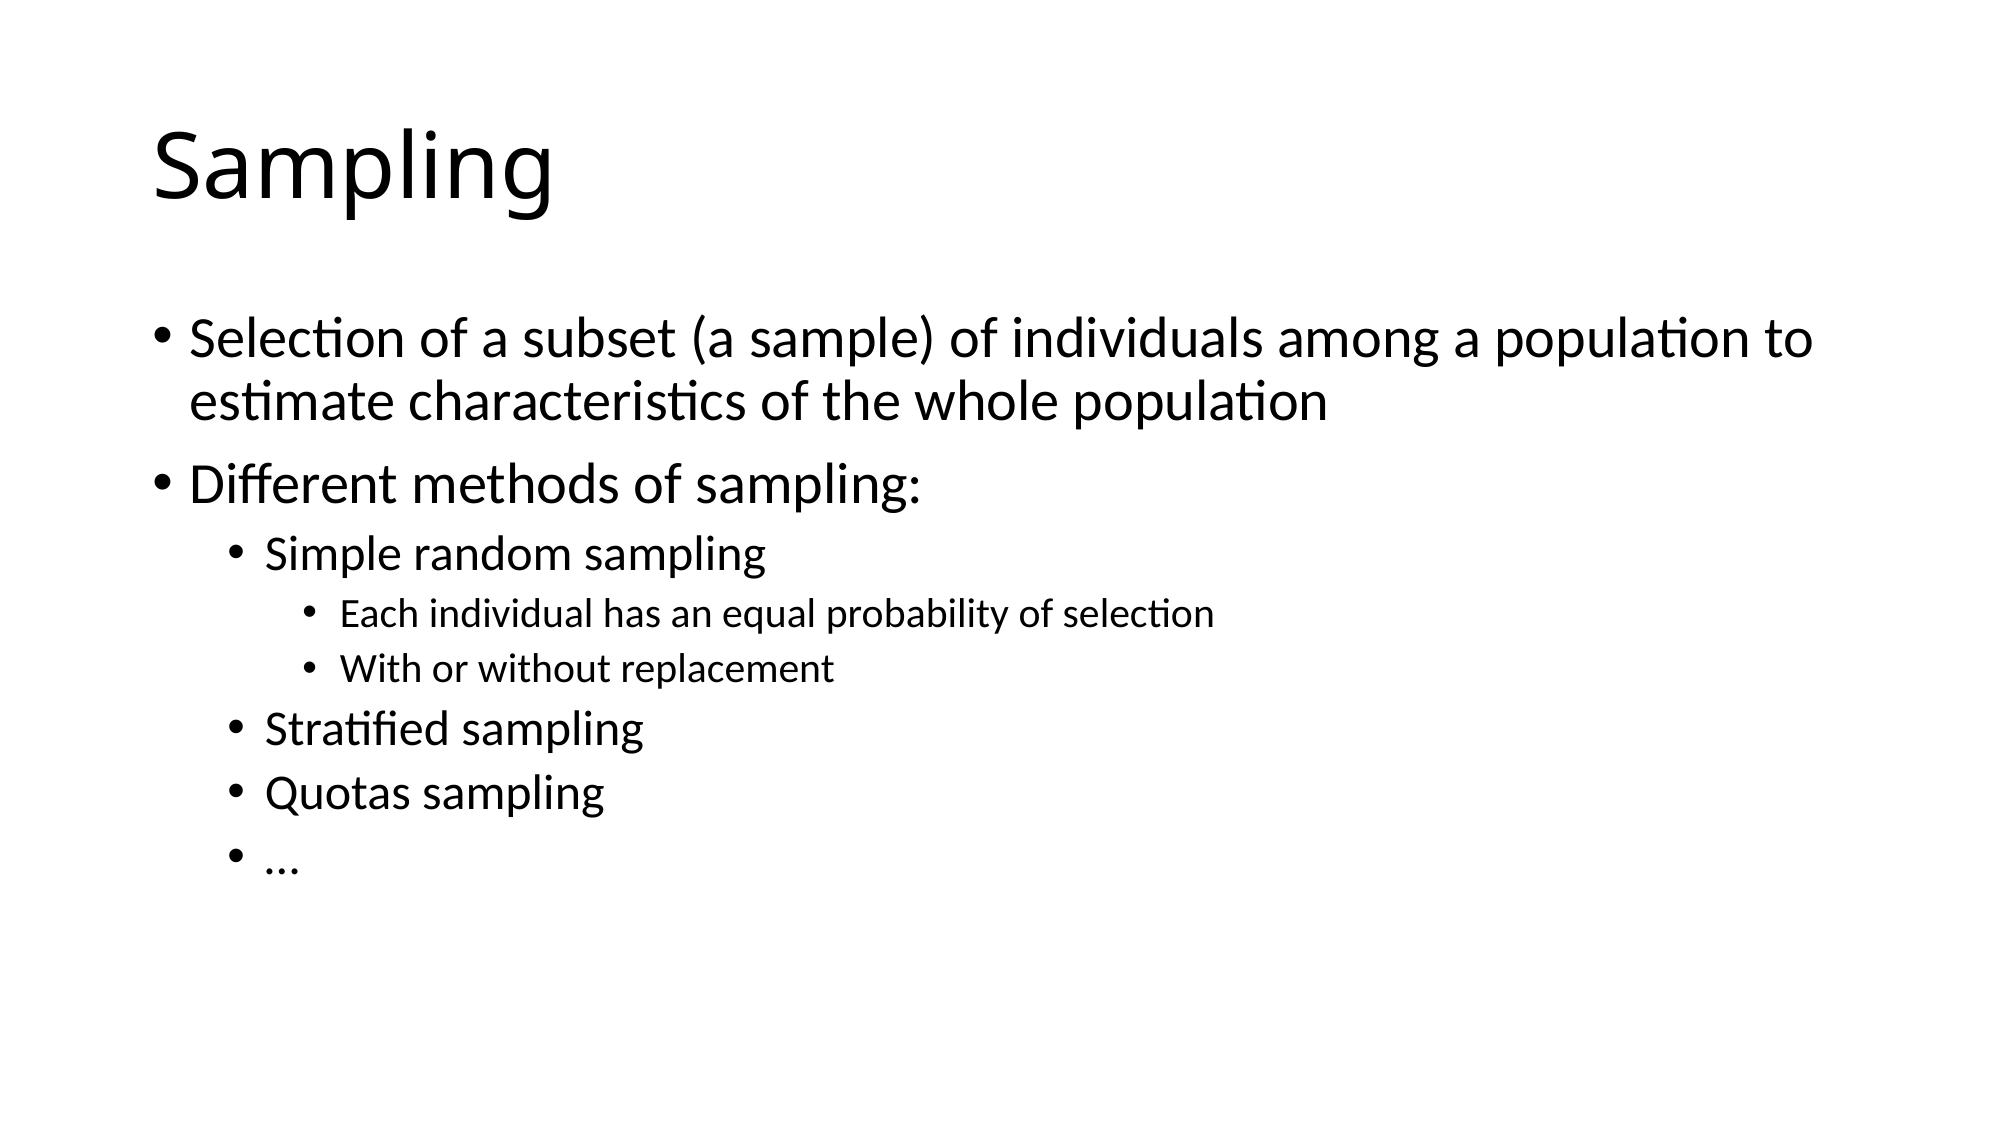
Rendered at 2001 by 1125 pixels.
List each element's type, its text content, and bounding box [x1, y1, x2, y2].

list Selection of a subset (a sample) of individuals among a population to estimate characteristics of the whole population Different methods of sampling: Simple random sampling Each individual has an equal probability of selection With or without replacement Stratified sampling Quotas sampling … [137, 299, 1863, 1014]
title Sampling [137, 59, 1863, 278]
